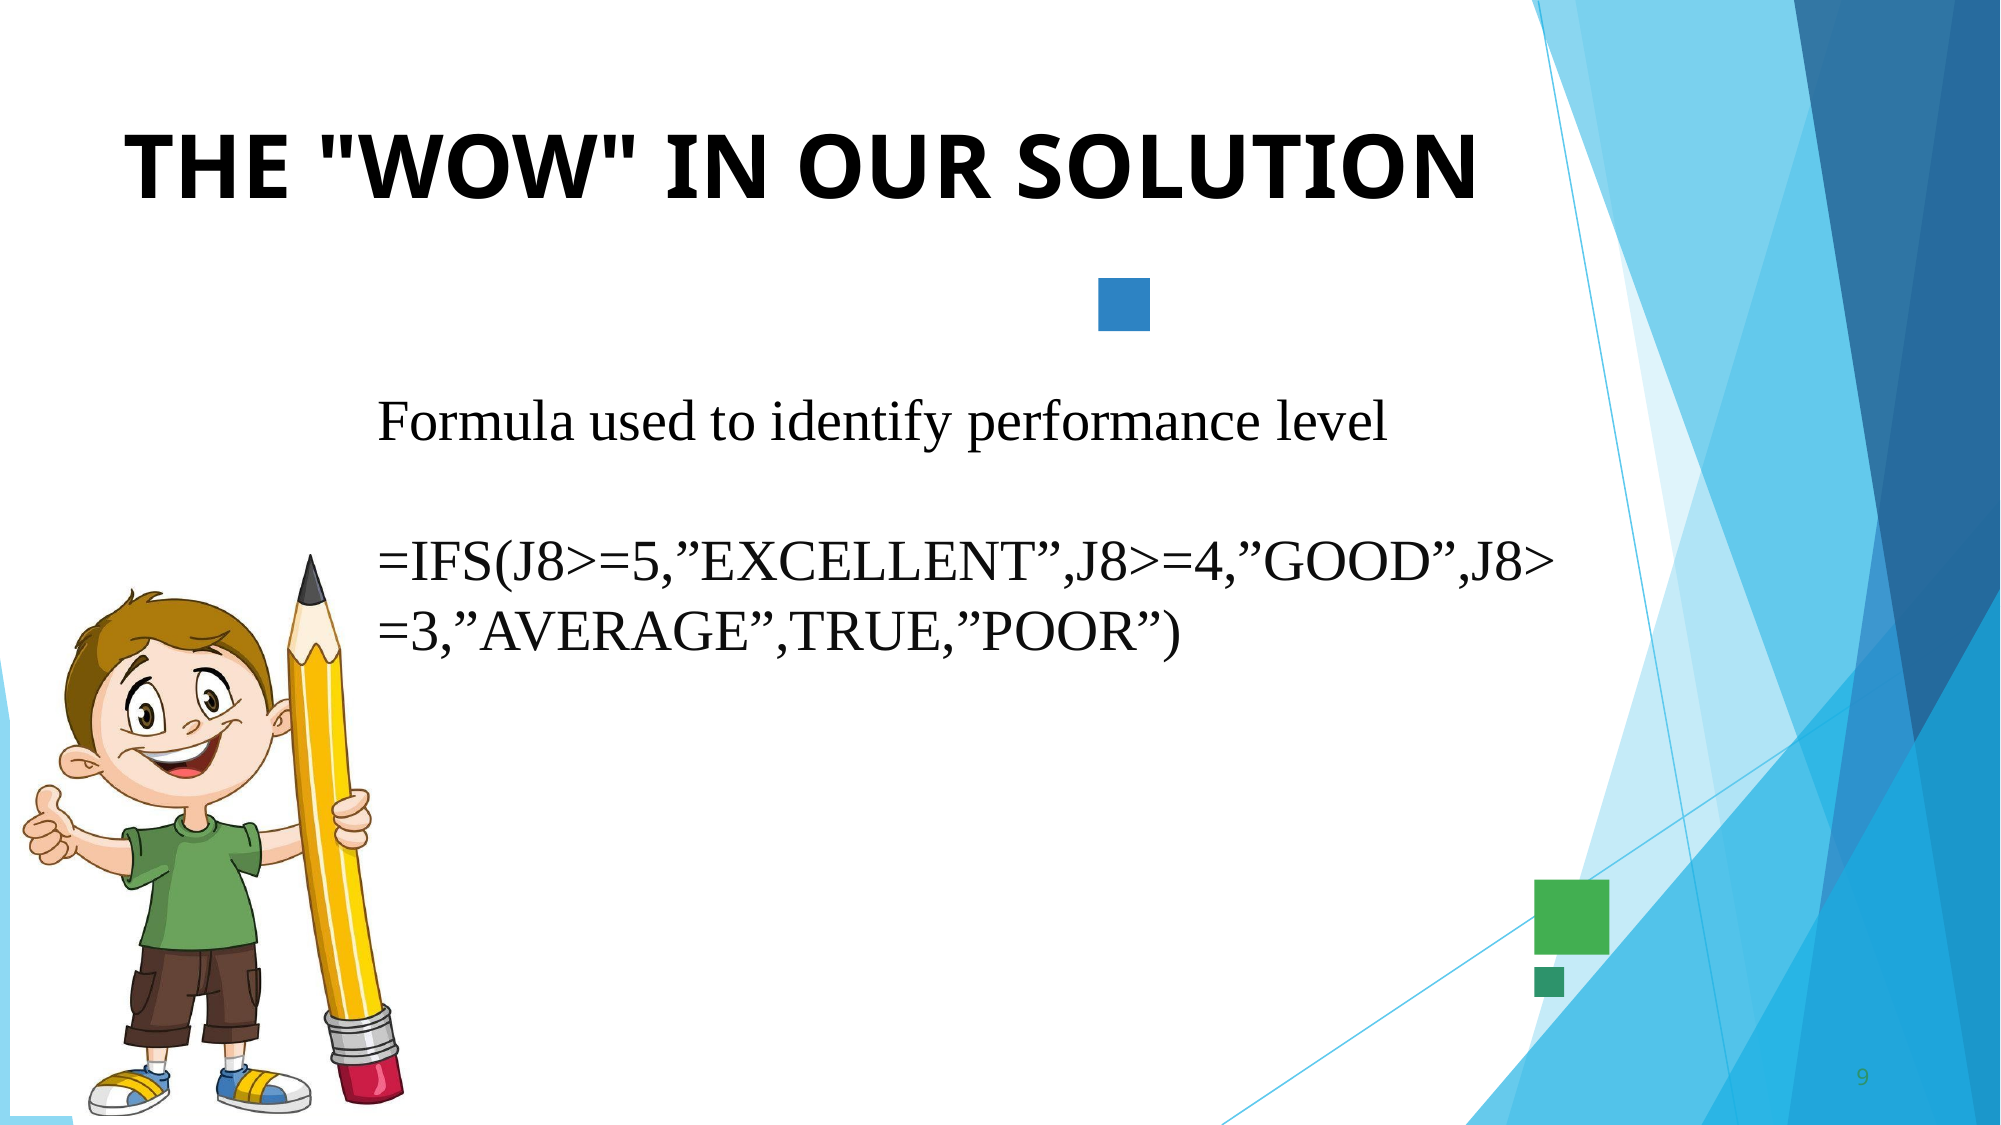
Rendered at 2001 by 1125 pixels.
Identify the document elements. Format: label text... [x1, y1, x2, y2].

title THE "WOW" IN OUR SOLUTION [121, 107, 1513, 298]
text_box [1849, 1061, 1888, 1095]
picture [10, 554, 416, 1116]
text_box Formula used to identify performance level =IFS(J8>=5,”EXCELLENT”,J8>=4,”GOOD”,J8>=3,”AVERAGE”,TRUE,”POOR”) [362, 374, 1593, 793]
text_box [1534, 967, 1565, 997]
text_box [1534, 879, 1610, 955]
text_box [1098, 298, 1150, 332]
